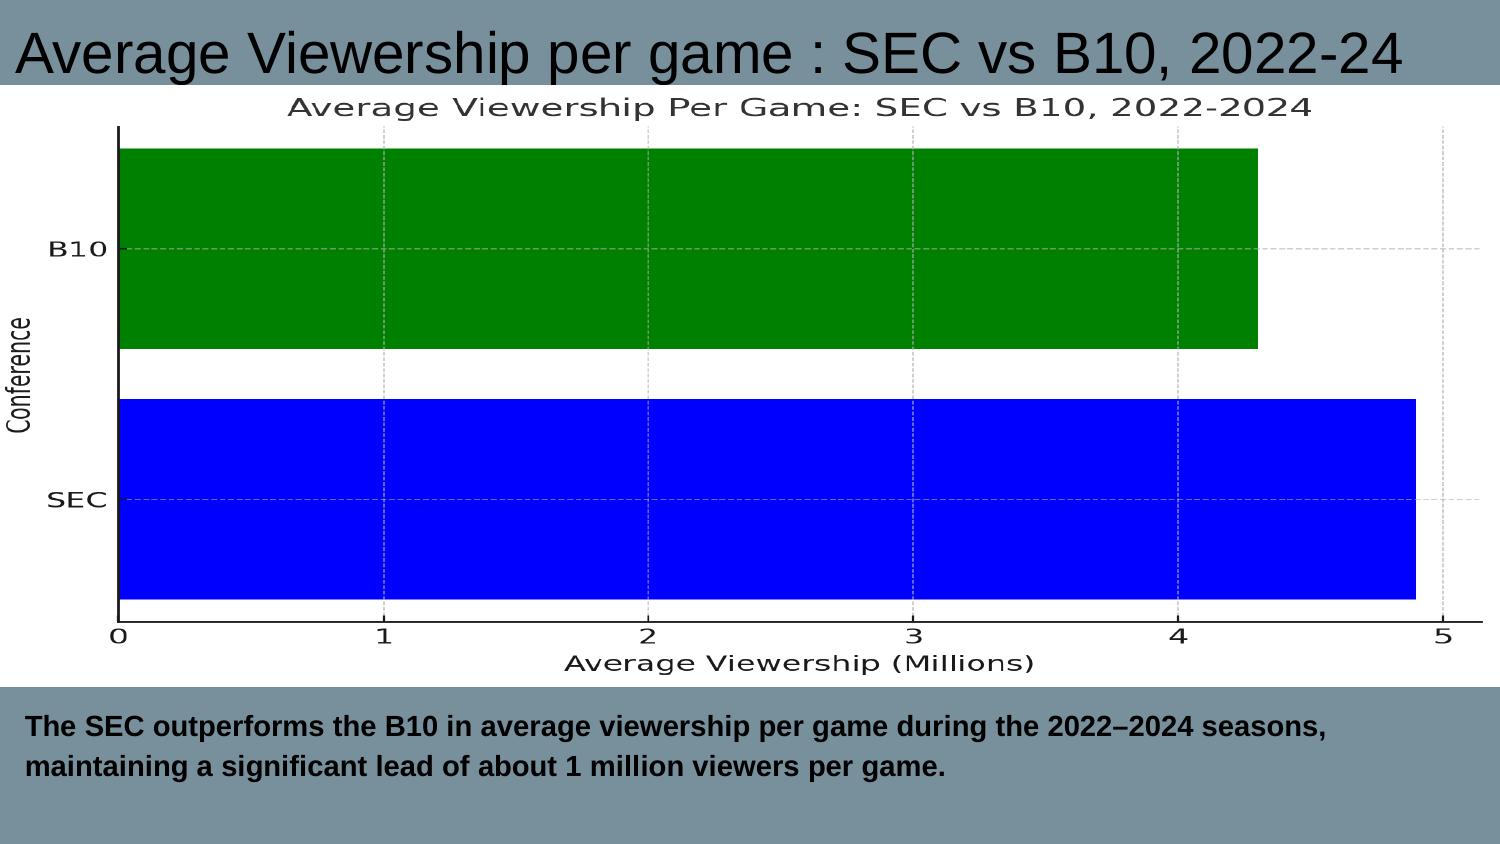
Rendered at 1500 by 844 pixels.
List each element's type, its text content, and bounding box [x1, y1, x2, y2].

title Average Viewership per game : SEC vs B10, 2022-24 [0, 0, 1491, 83]
picture [0, 84, 1500, 688]
list The SEC outperforms the B10 in average viewership per game during the 2022–2024 seasons, maintaining a significant lead of about 1 million viewers per game. [9, 694, 1500, 834]
